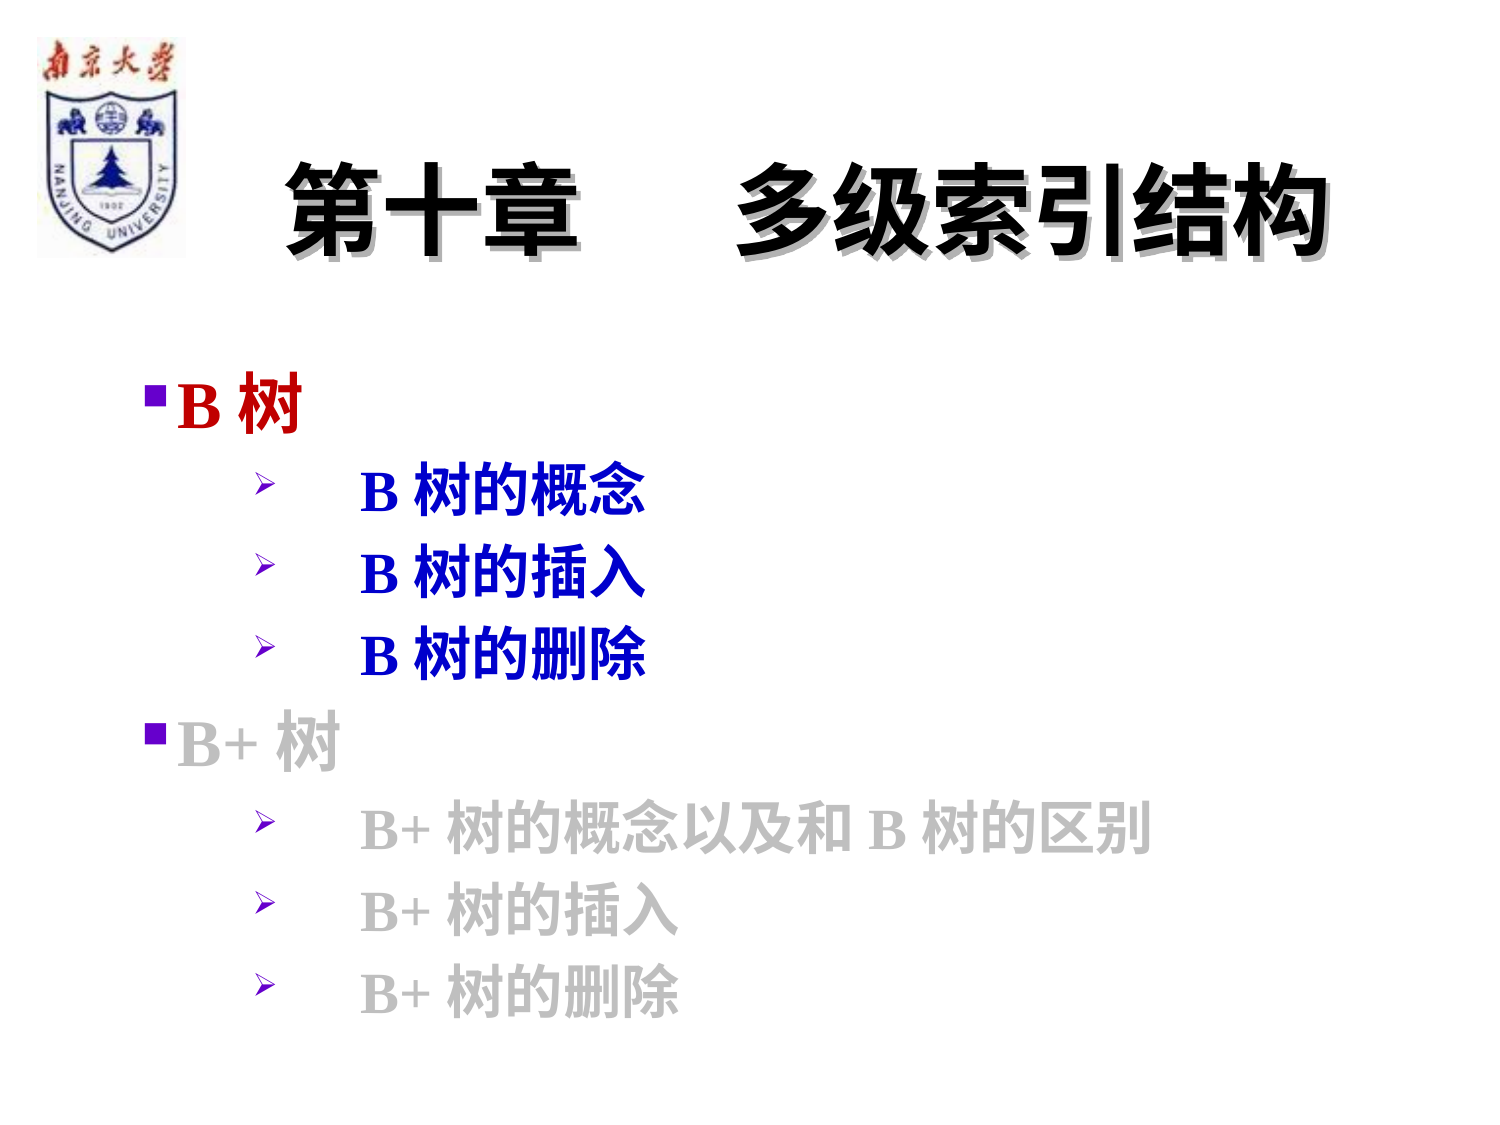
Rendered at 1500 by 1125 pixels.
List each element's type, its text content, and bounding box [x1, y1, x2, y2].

text_box B树 B树的概念 B树的插入 B树的删除 B+树 B+树的概念以及和B树的区别 B+树的插入 B+树的删除 [87, 373, 1413, 1031]
picture [37, 37, 186, 258]
text_box 第十章 多级索引结构 [206, 137, 1407, 275]
